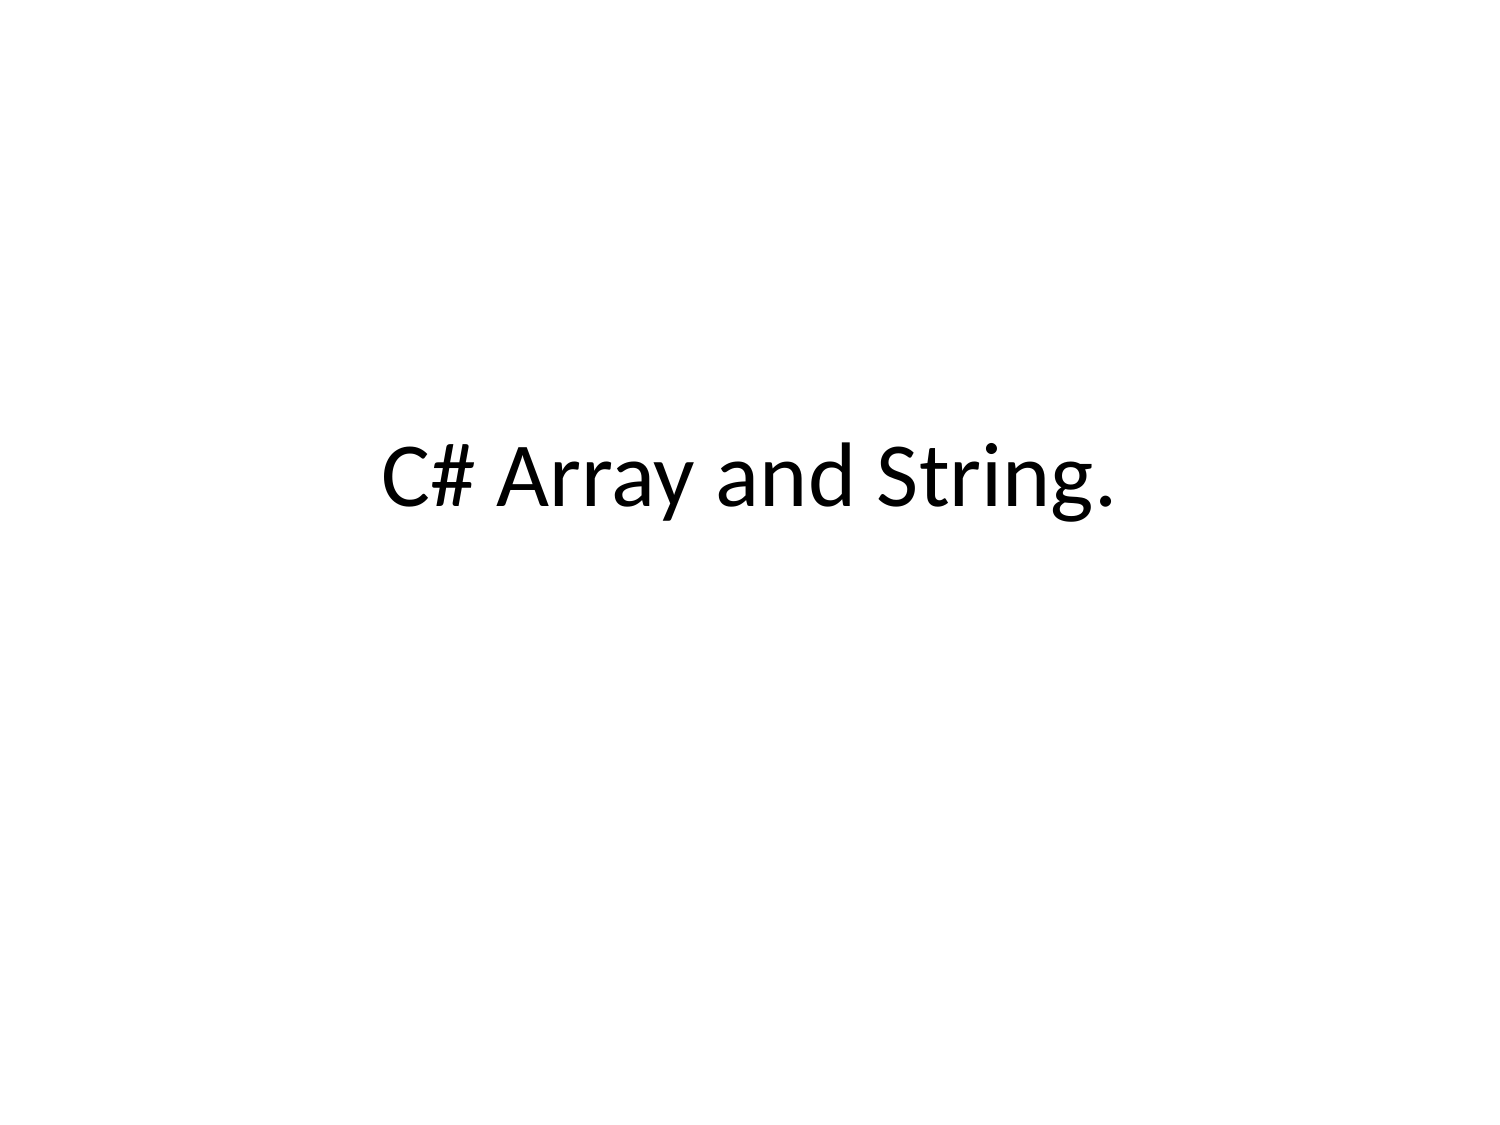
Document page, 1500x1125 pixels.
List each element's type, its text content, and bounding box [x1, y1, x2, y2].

title C# Array and String. [112, 349, 1388, 591]
